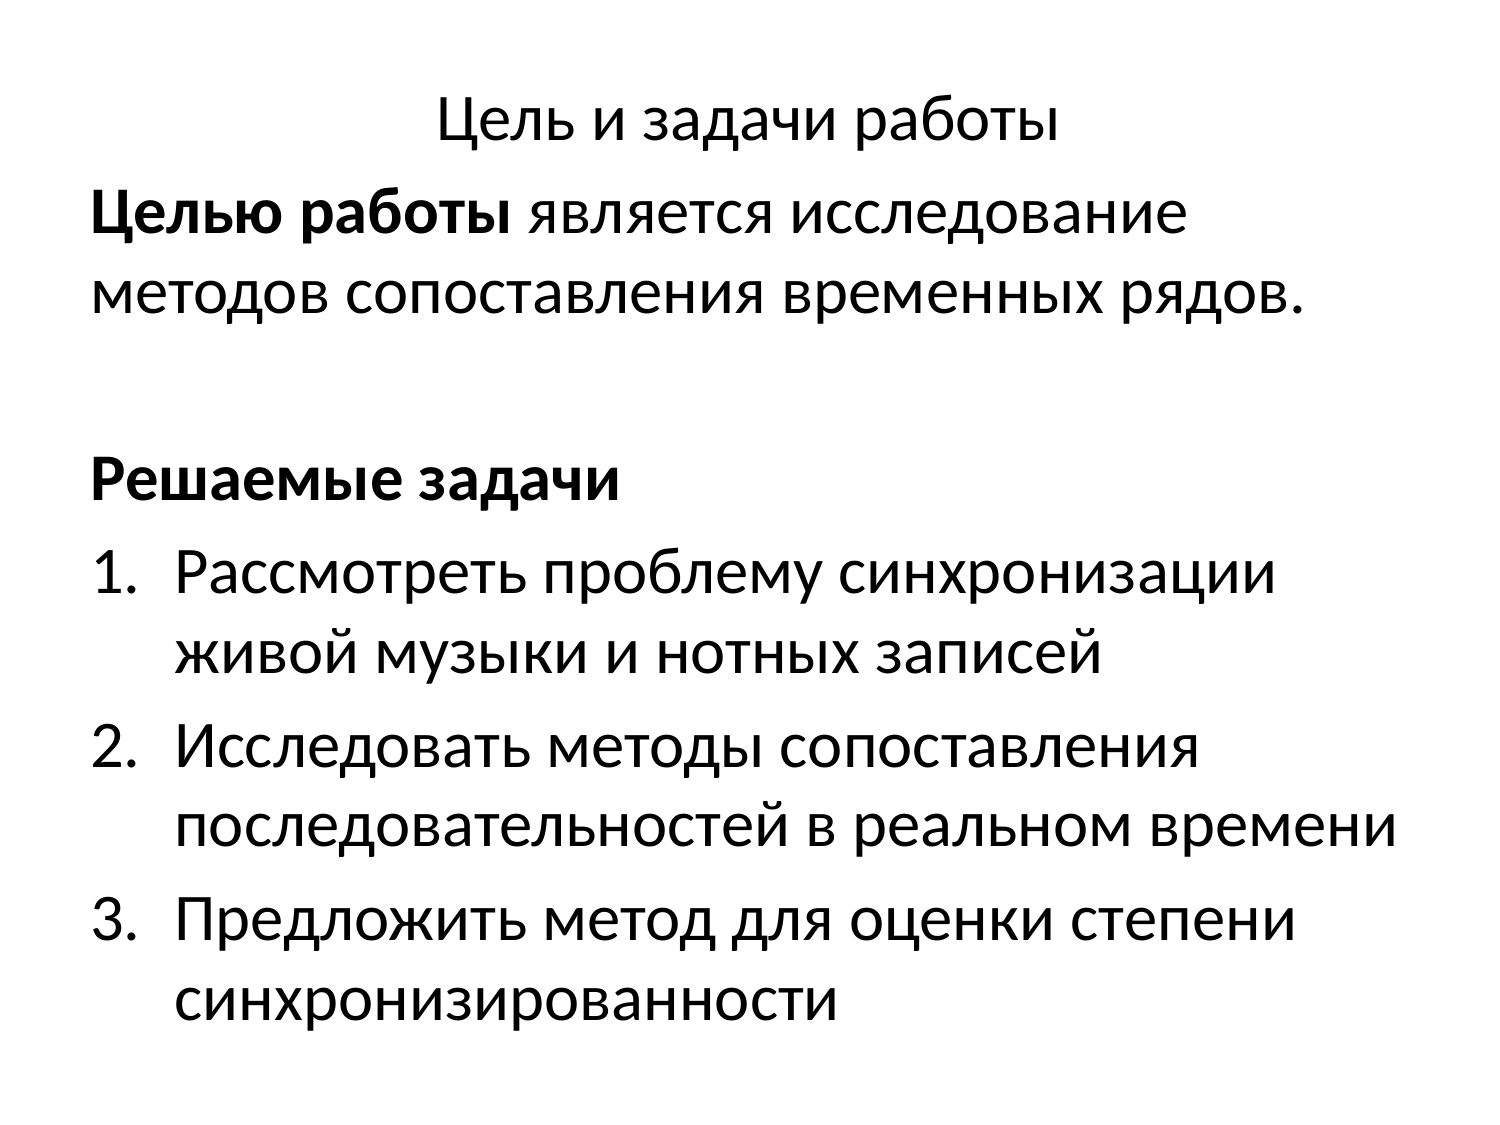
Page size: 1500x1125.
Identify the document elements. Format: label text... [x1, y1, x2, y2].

list Цель и задачи работы Целью работы является исследование методов сопоставления временных рядов. Решаемые задачи Рассмотреть проблему синхронизации живой музыки и нотных записей Исследовать методы сопоставления последовательностей в реальном времени Предложить метод для оценки степени синхронизированности [75, 66, 1424, 1059]
